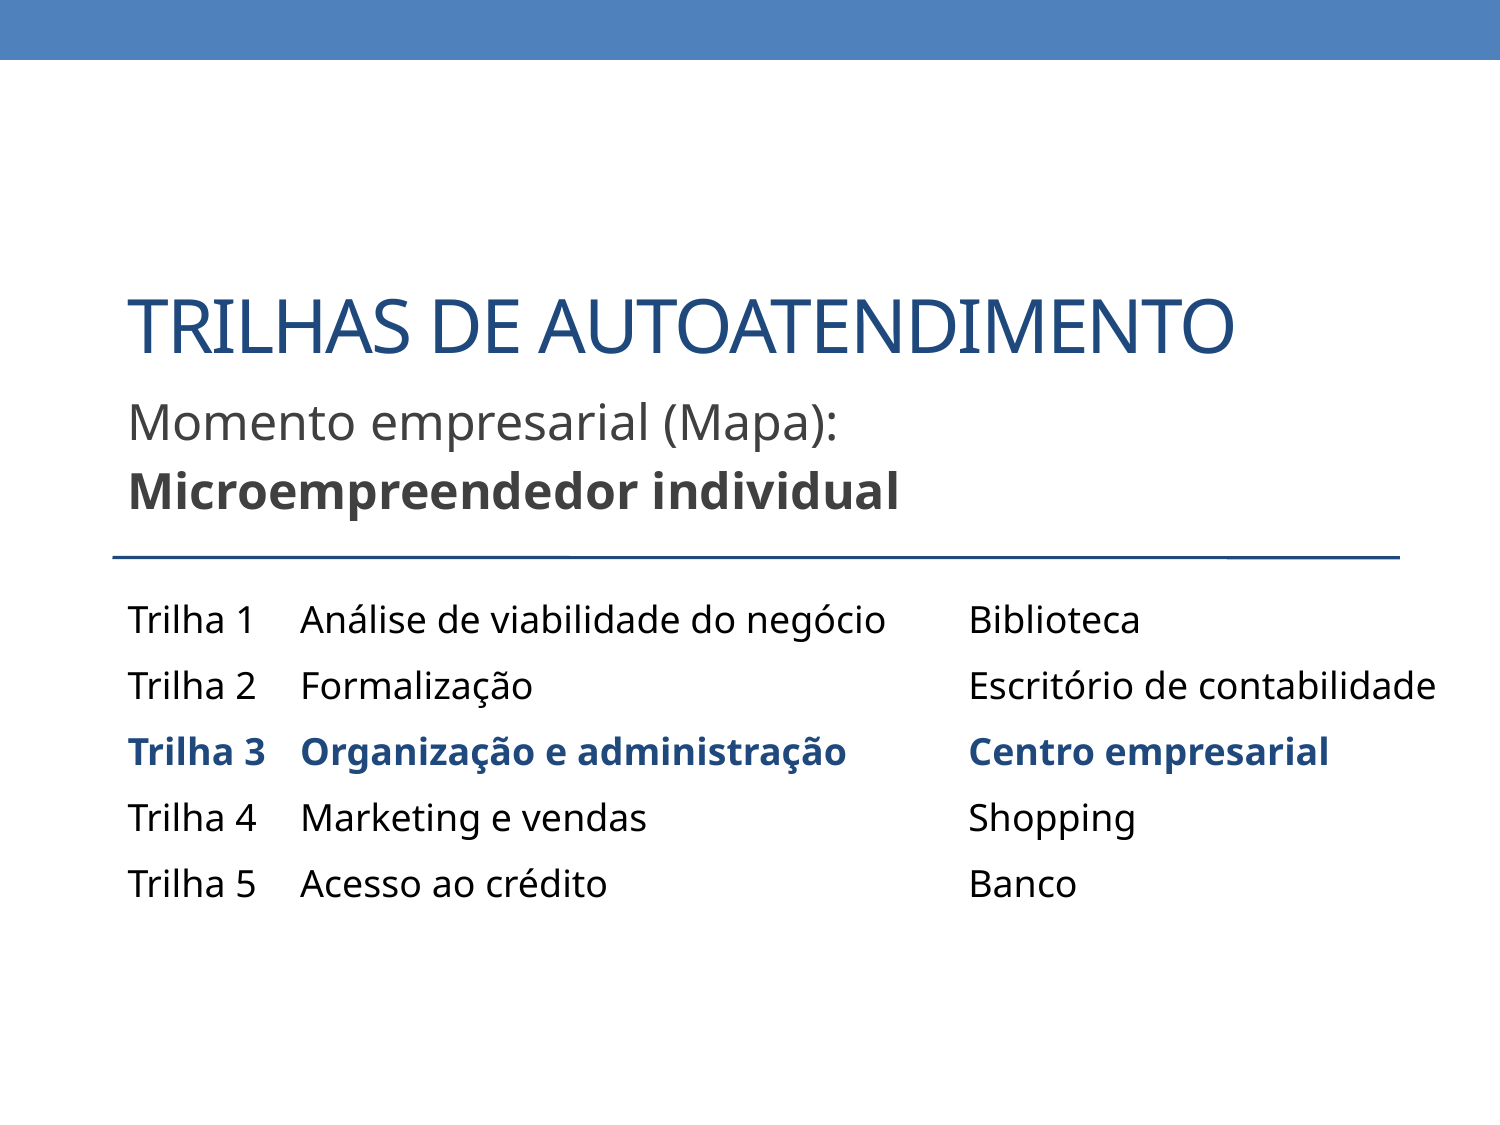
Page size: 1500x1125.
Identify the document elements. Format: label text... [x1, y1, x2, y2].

subtitle Momento empresarial (Mapa): Microempreendedor individual [112, 382, 1163, 542]
title Trilhas de autoatendimento [112, 59, 1400, 376]
table_cell Banco [953, 850, 1458, 916]
table_cell Marketing e vendas [285, 784, 953, 850]
table_cell Escritório de contabilidade [953, 652, 1458, 718]
table_cell Trilha 3 [113, 718, 285, 784]
table_cell Formalização [285, 652, 953, 718]
table_cell Trilha 4 [113, 784, 285, 850]
table_cell Centro empresarial [953, 718, 1458, 784]
table_cell Trilha 5 [113, 850, 285, 916]
table_header Análise de viabilidade do negócio [285, 586, 953, 652]
table_cell Shopping [953, 784, 1458, 850]
table_header Trilha 1 [113, 586, 285, 652]
table_cell Organização e administração [285, 718, 953, 784]
table_header Biblioteca [953, 586, 1458, 652]
table_cell Acesso ao crédito [285, 850, 953, 916]
table_cell Trilha 2 [113, 652, 285, 718]
